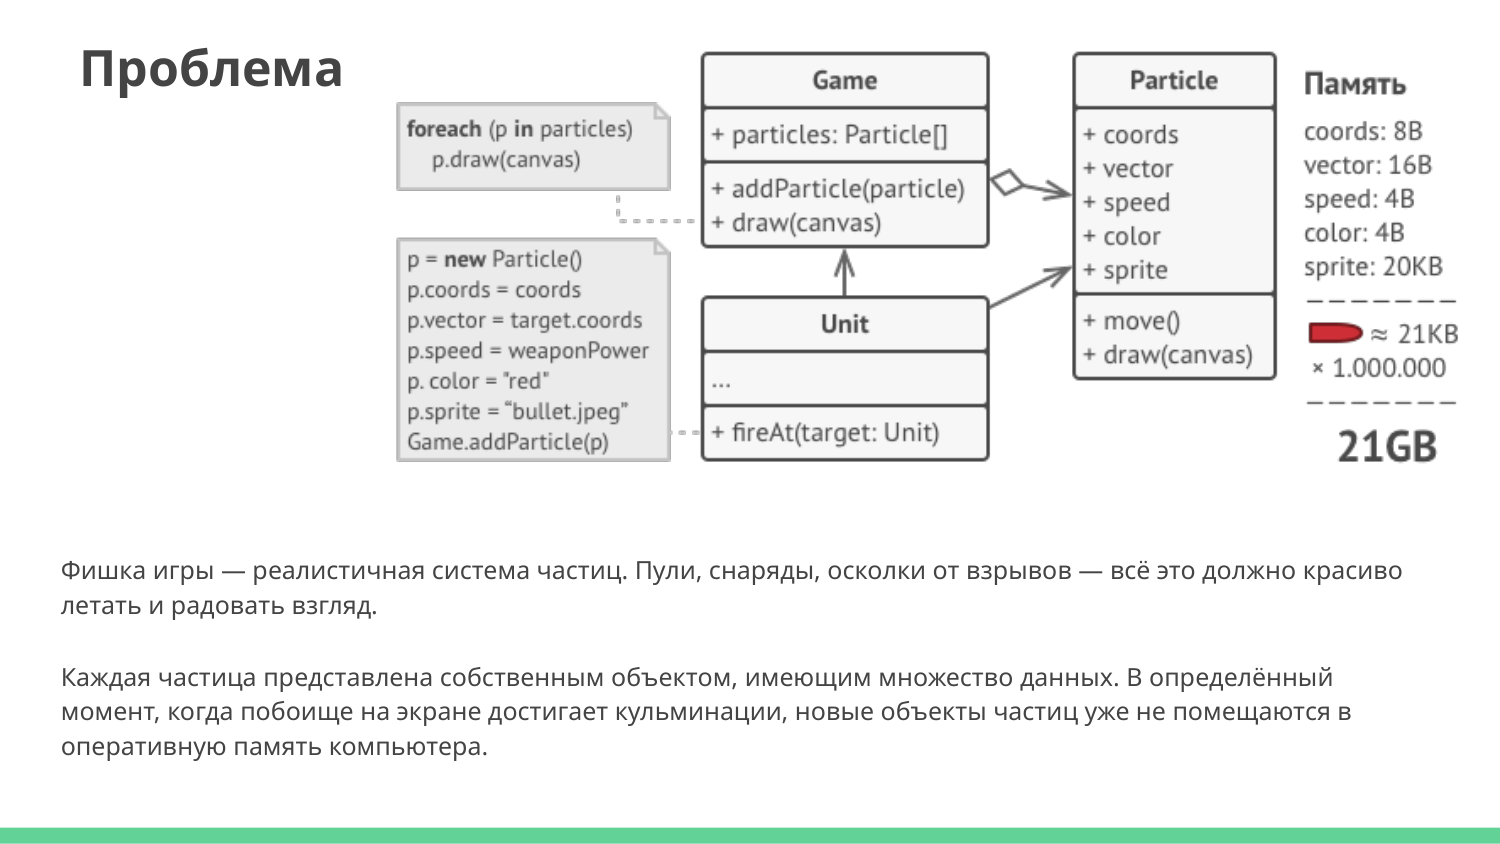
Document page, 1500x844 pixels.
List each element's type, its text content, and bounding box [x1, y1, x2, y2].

title Проблема [51, 12, 470, 107]
picture [381, 37, 1463, 477]
list Фишка игры — реалистичная система частиц. Пули, снаряды, осколки от взрывов — всё это должно красиво летать и радовать взгляд. Каждая частица представлена собственным объектом, имеющим множество данных. В определённый момент, когда побоище на экране достигает кульминации, новые объекты частиц уже не помещаются в оперативную память компьютера. [45, 535, 1455, 793]
